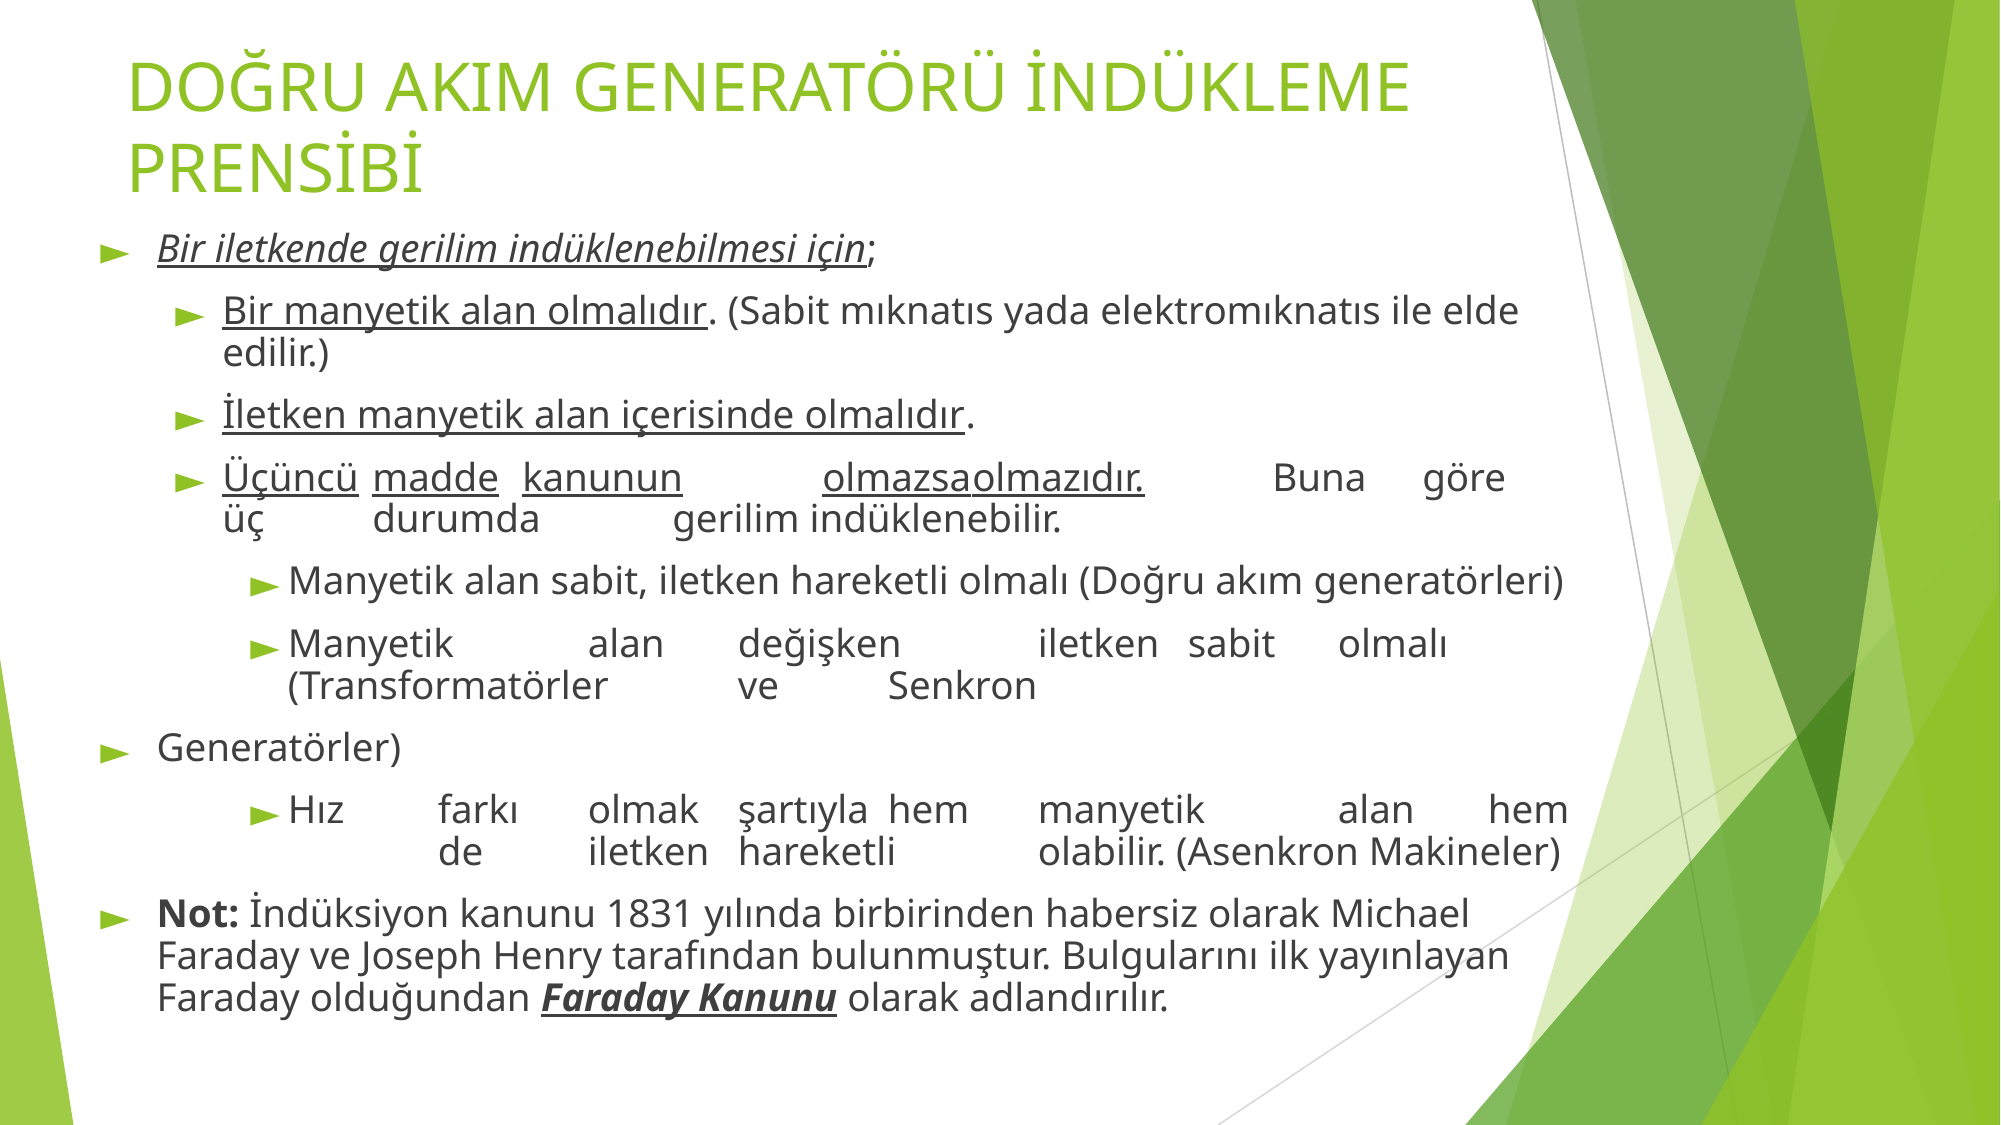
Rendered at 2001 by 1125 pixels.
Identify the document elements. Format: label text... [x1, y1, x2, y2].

title DOĞRU AKIM GENERATÖRÜ İNDÜKLEME PRENSİBİ [111, 36, 1522, 187]
list Bir iletkende gerilim indüklenebilmesi için; Bir manyetik alan olmalıdır. (Sabit mıknatıs yada elektromıknatıs ile elde edilir.) İletken manyetik alan içerisinde olmalıdır. Üçüncü madde kanunun olmazsa olmazıdır. Buna göre üç durumda gerilim indüklenebilir. Manyetik alan sabit, iletken hareketli olmalı (Doğru akım generatörleri) Manyetik alan değişken iletken sabit olmalı (Transformatörler ve Senkron Generatörler) Hız farkı olmak şartıyla hem manyetik alan hem de iletken hareketli olabilir. (Asenkron Makineler) Not: İndüksiyon kanunu 1831 yılında birbirinden habersiz olarak Michael Faraday ve Joseph Henry tarafından bulunmuştur. Bulgularını ilk yayınlayan Faraday olduğundan Faraday Kanunu olarak adlandırılır. [85, 221, 1597, 1062]
